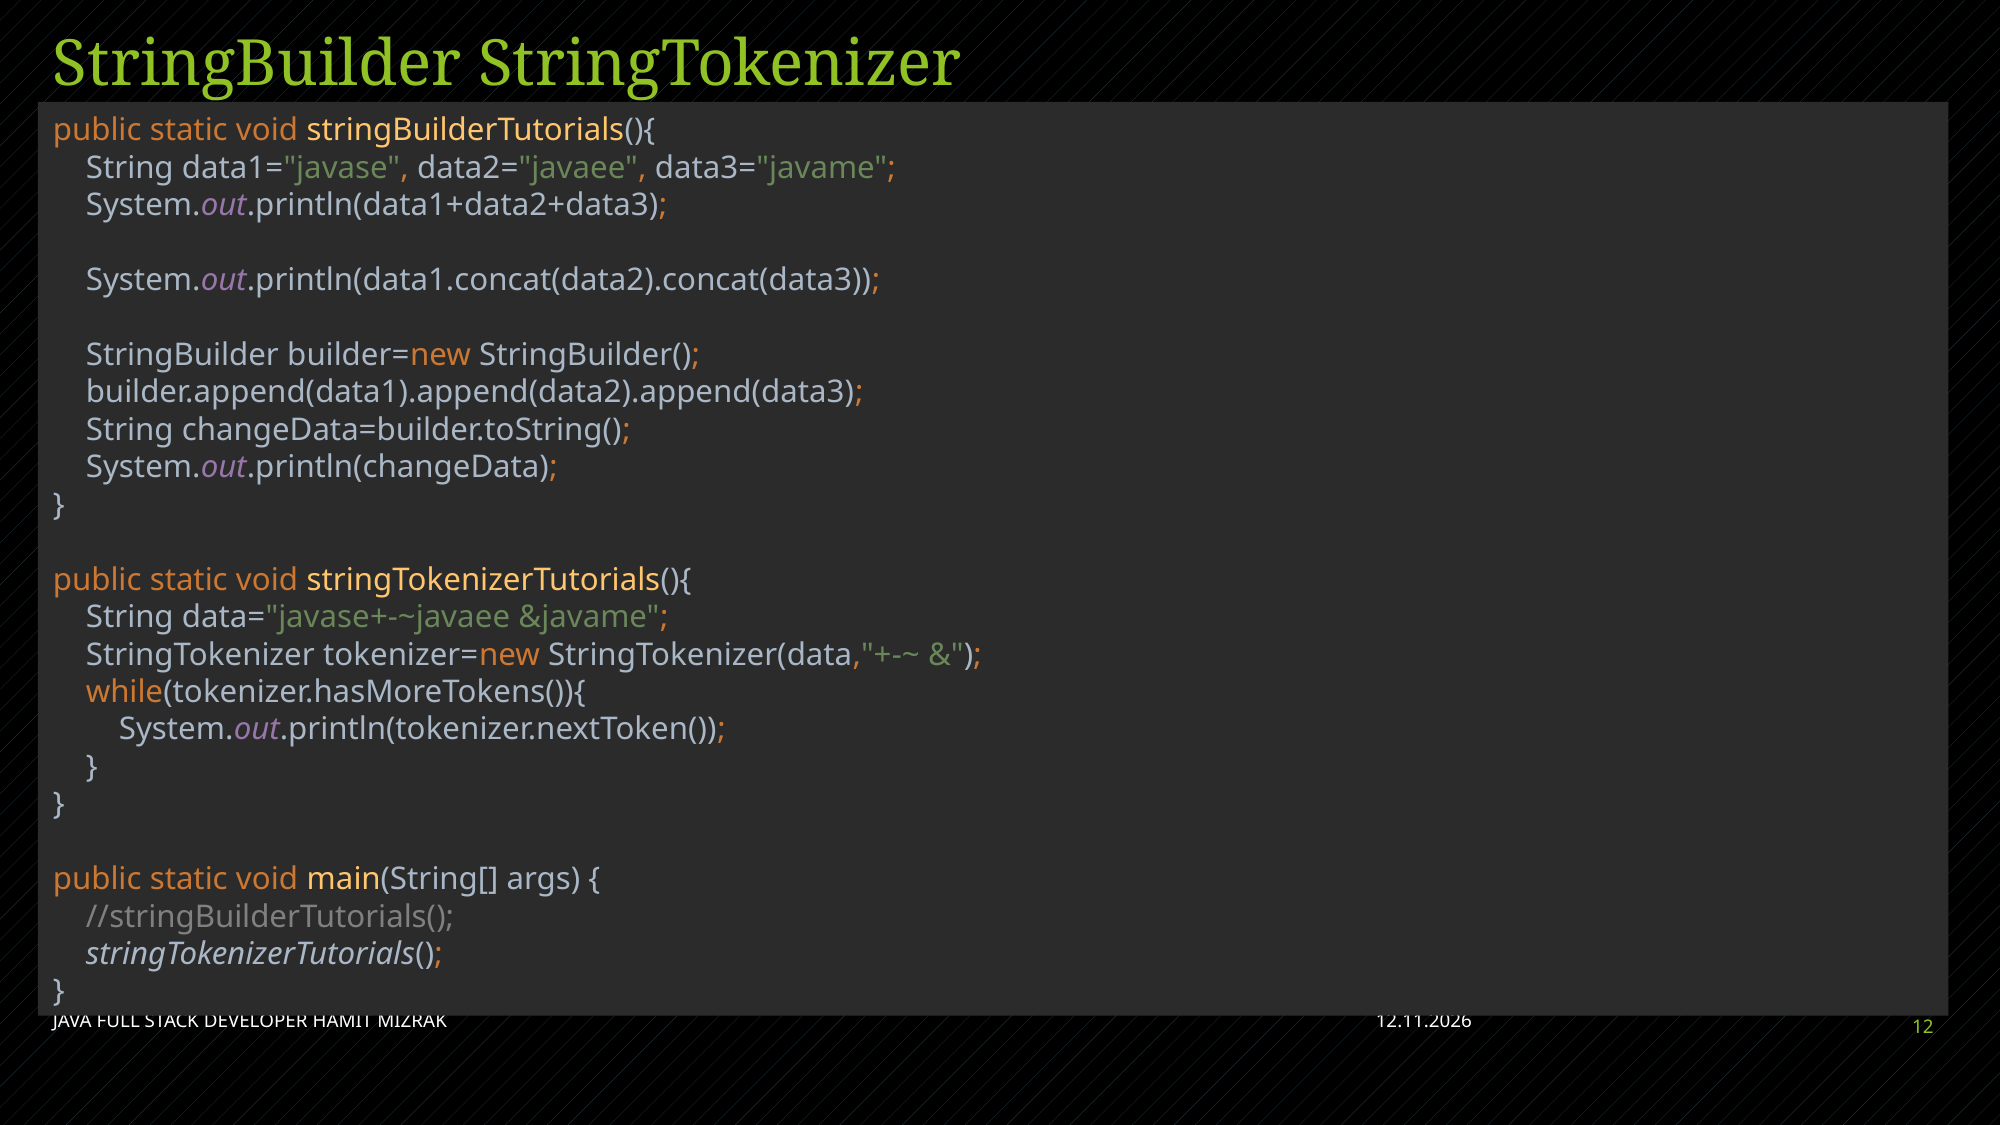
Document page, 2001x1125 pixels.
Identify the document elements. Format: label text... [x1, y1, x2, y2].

footer JAVA FULL STACK DEVELOPER HAMİT MIZRAK [37, 1016, 1145, 1051]
list public static void stringBuilderTutorials(){ String data1="javase", data2="javaee", data3="javame"; System.out.println(data1+data2+data3); System.out.println(data1.concat(data2).concat(data3)); StringBuilder builder=new StringBuilder(); builder.append(data1).append(data2).append(data3); String changeData=builder.toString(); System.out.println(changeData); } public static void stringTokenizerTutorials(){ String data="javase+-~javaee &javame"; StringTokenizer tokenizer=new StringTokenizer(data,"+-~ &"); while(tokenizer.hasMoreTokens()){ System.out.println(tokenizer.nextToken()); } } public static void main(String[] args) { //stringBuilderTutorials(); stringTokenizerTutorials(); } [37, 101, 1949, 1016]
title StringBuilder StringTokenizer [37, 14, 1949, 101]
slide_number 12 [1836, 1016, 1949, 1058]
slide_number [1181, 1016, 1487, 1051]
